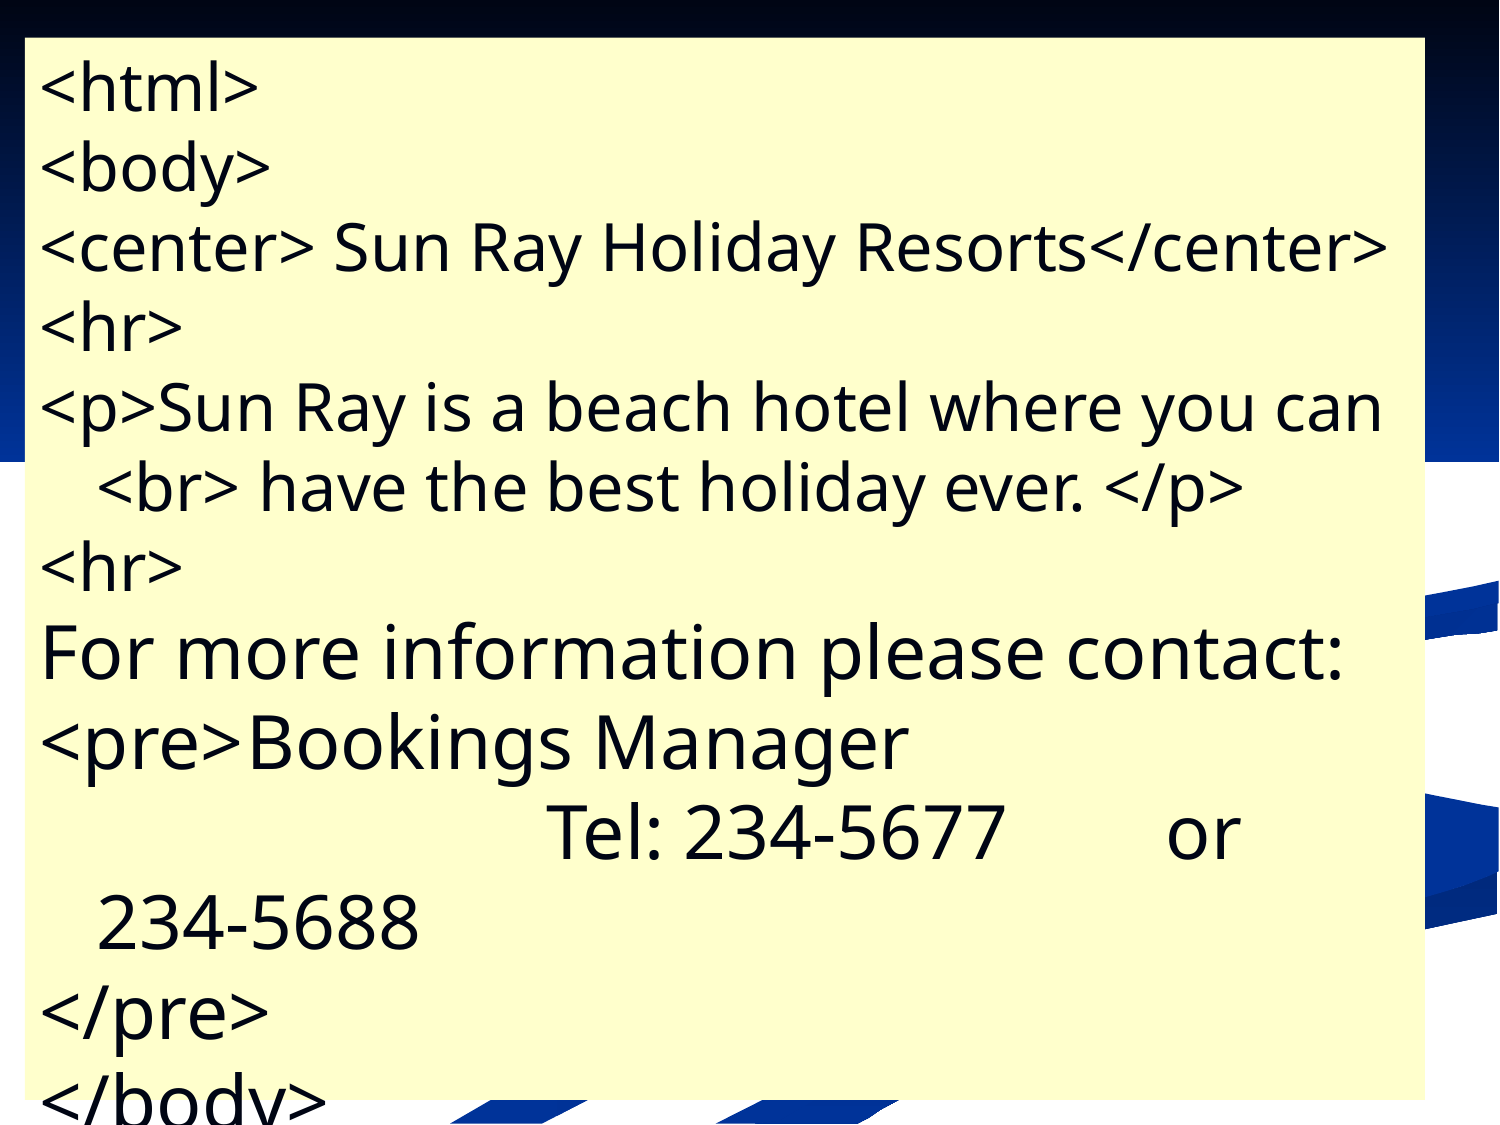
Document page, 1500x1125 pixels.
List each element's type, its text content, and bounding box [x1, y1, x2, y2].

list <html> <body> <center> Sun Ray Holiday Resorts</center> <hr> <p>Sun Ray is a beach hotel where you can <br> have the best holiday ever. </p> <hr> For more information please contact: <pre> Bookings Manager Tel: 234-5677 or 234-5688 </pre> </body> </html> [24, 37, 1426, 1101]
